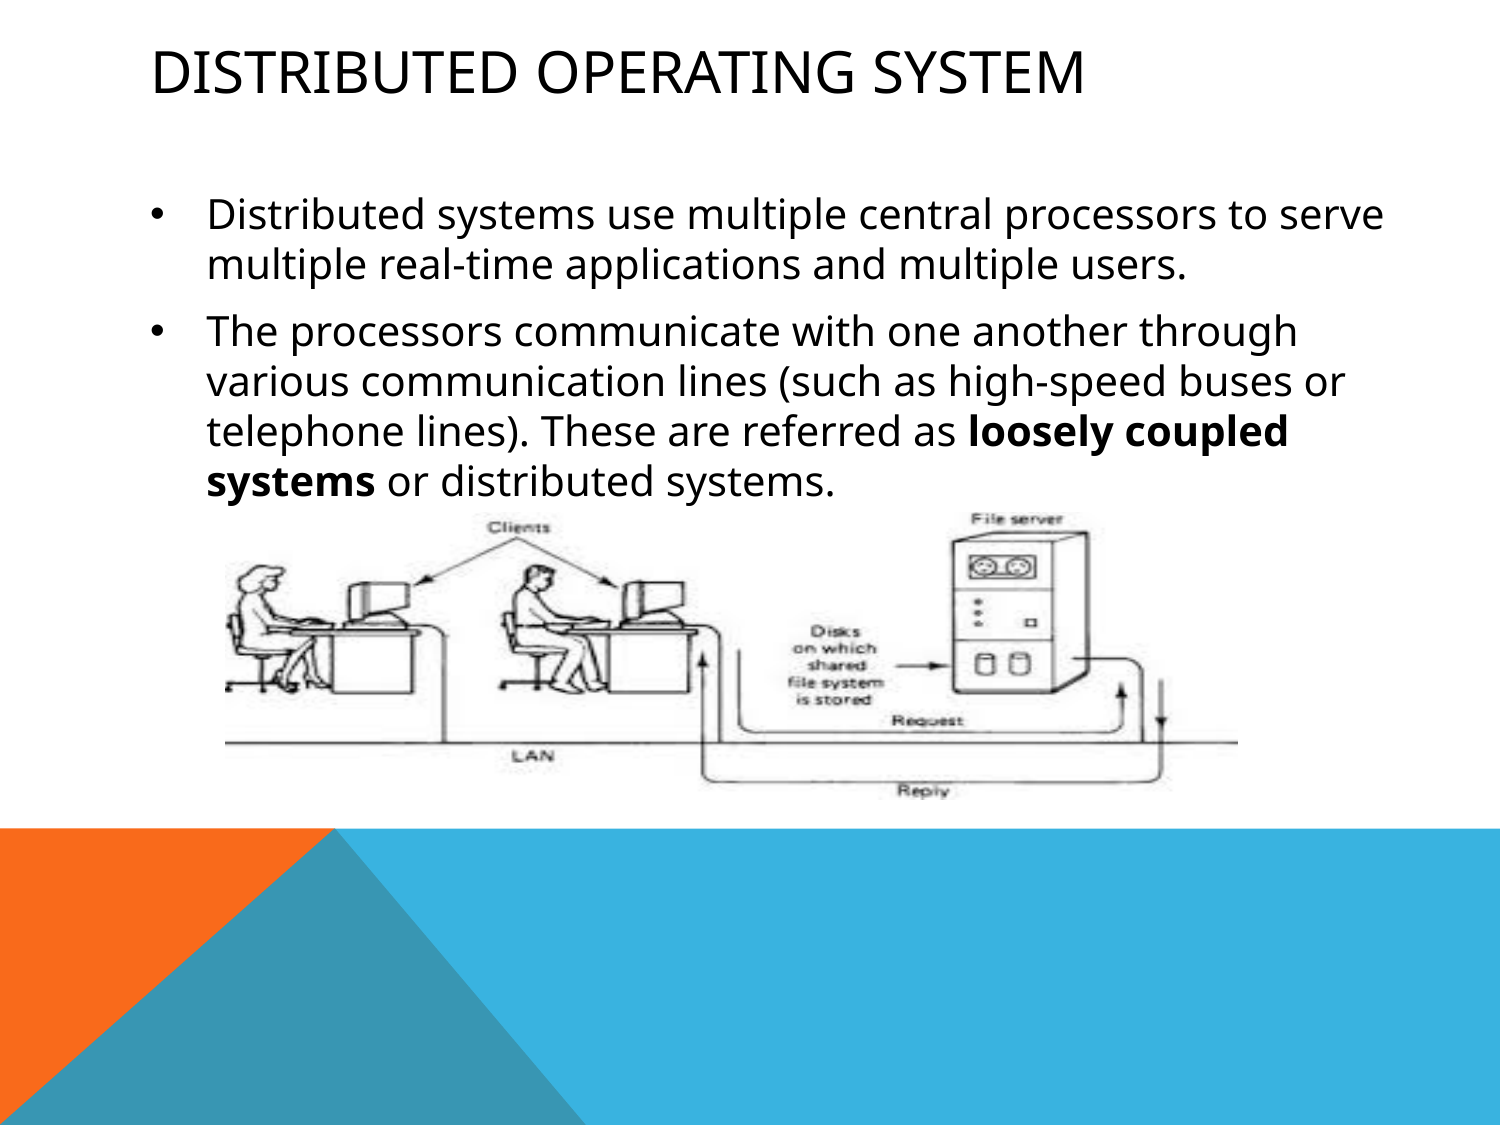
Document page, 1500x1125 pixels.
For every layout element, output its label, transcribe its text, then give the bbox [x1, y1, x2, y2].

list Distributed systems use multiple central processors to serve multiple real-time applications and multiple users. The processors communicate with one another through various communication lines (such as high-speed buses or telephone lines). These are referred as loosely coupled systems or distributed systems. [135, 180, 1413, 768]
title Distributed operating System [135, 60, 1369, 150]
picture [224, 512, 1238, 801]
